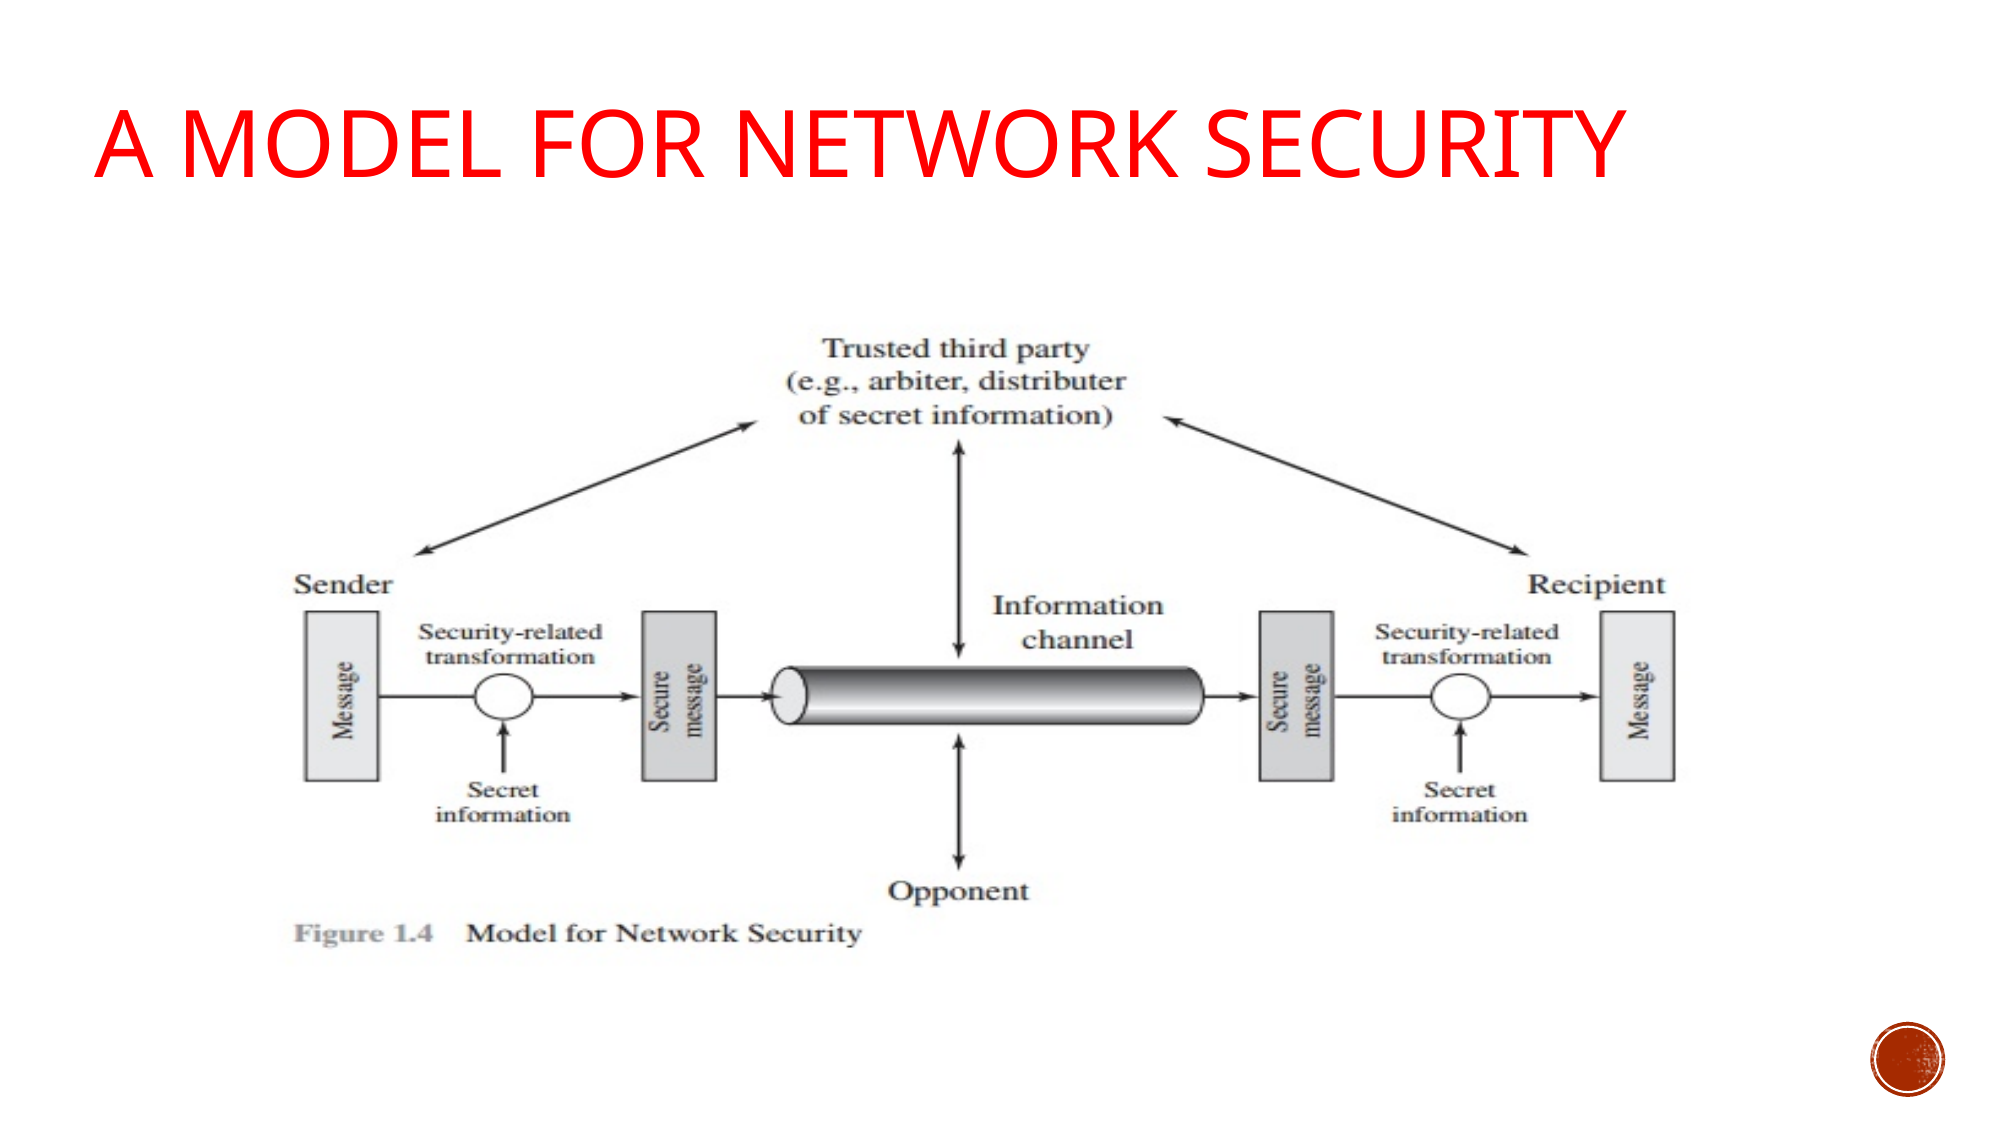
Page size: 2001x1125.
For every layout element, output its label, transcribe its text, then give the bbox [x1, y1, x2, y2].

picture [240, 295, 1728, 965]
title A MODEL FOR NETWORK SECURITY [79, 53, 1730, 240]
